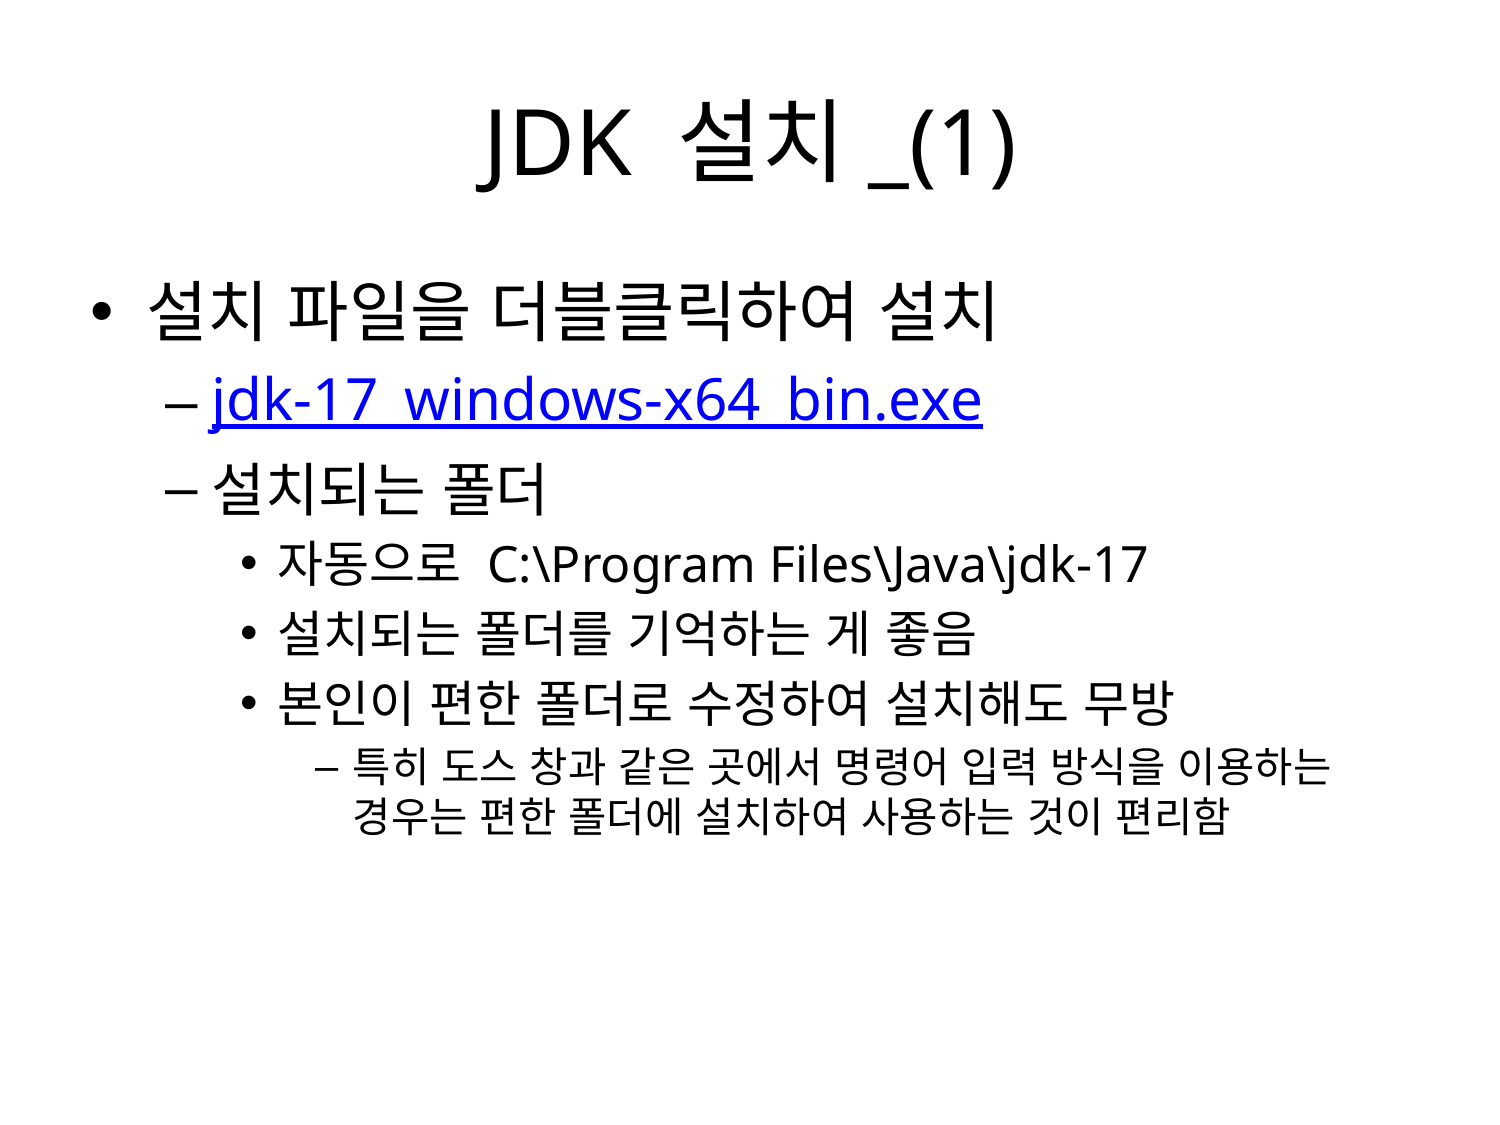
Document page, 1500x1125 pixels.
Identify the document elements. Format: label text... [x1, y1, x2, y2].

list 설치 파일을 더블클릭하여 설치 jdk-17_windows-x64_bin.exe 설치되는 폴더 자동으로 C:\Program Files\Java\jdk-17 설치되는 폴더를 기억하는 게 좋음 본인이 편한 폴더로 수정하여 설치해도 무방 특히 도스 창과 같은 곳에서 명령어 입력 방식을 이용하는 경우는 편한 폴더에 설치하여 사용하는 것이 편리함 [75, 262, 1425, 1005]
title JDK 설치_(1) [75, 45, 1425, 233]
